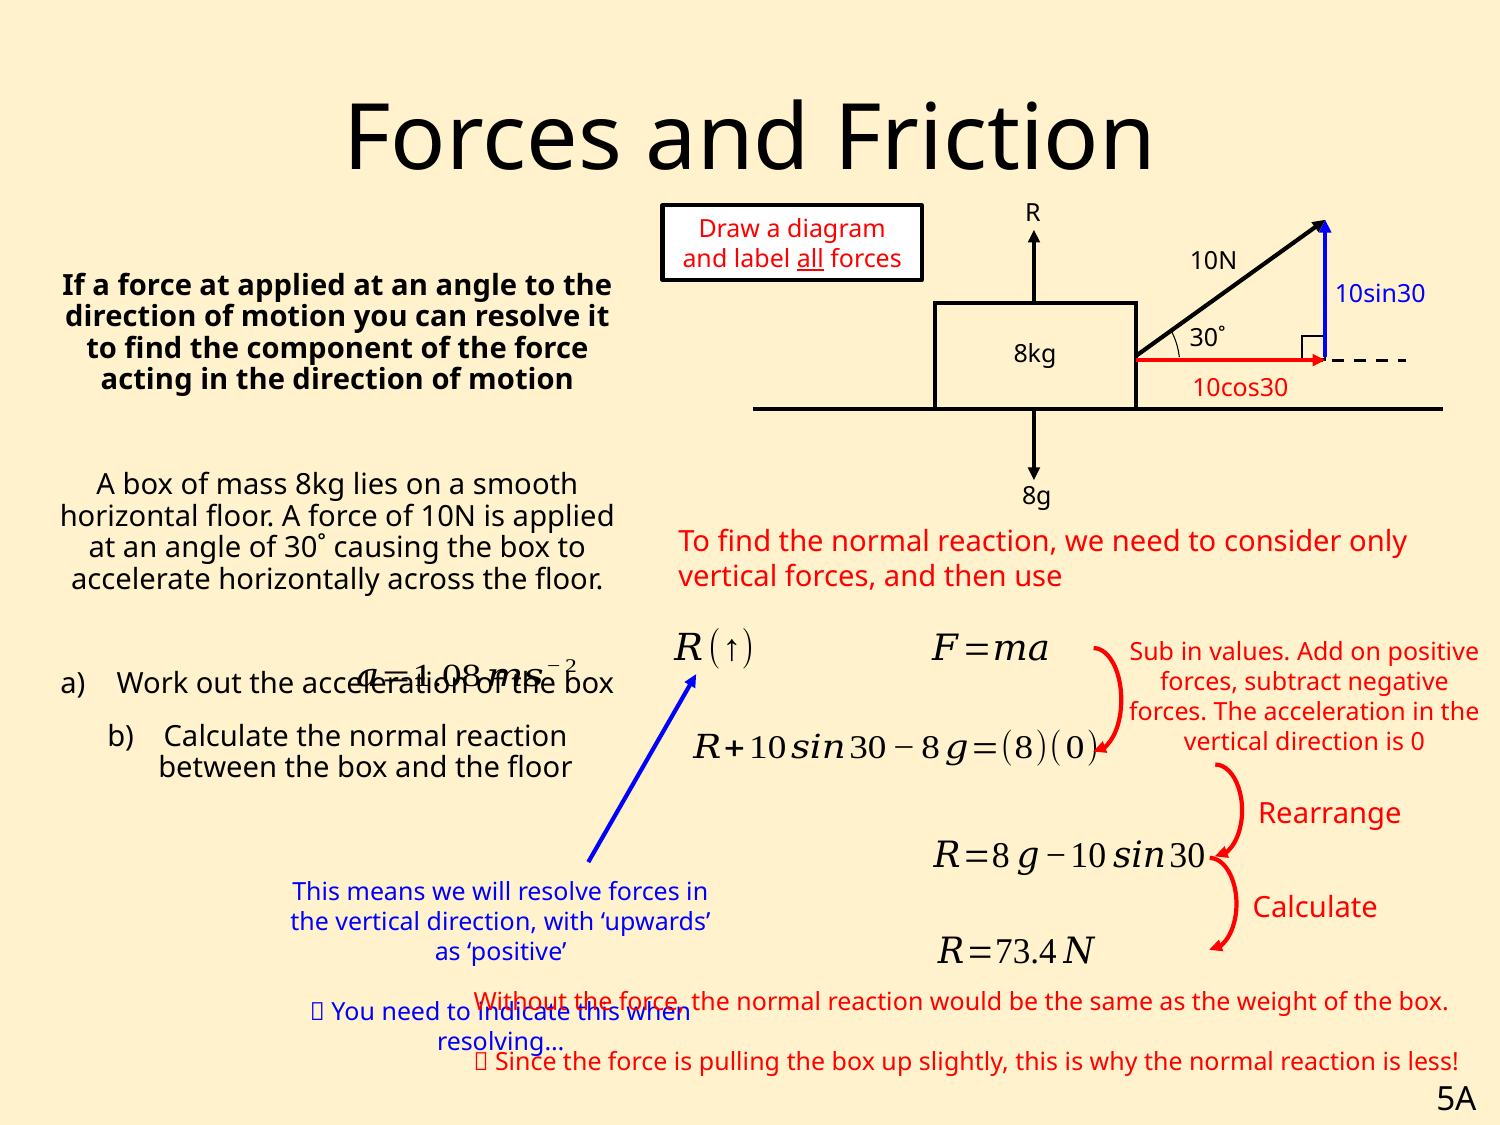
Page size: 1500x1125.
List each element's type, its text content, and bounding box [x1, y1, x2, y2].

text_box Without the force, the normal reaction would be the same as the weight of the box.  Since the force is pulling the box up slightly, this is why the normal reaction is less! [458, 978, 1500, 1083]
text_box 10sin30 [1326, 270, 1441, 315]
text_box 5A [1412, 1083, 1500, 1125]
text_box This means we will resolve forces in the vertical direction, with ‘upwards’ as ‘positive’  You need to indicate this when resolving… [271, 868, 730, 1063]
text_box Sub in values. Add on positive forces, subtract negative forces. The acceleration in the vertical direction is 0 [1109, 628, 1500, 763]
text_box R [1010, 188, 1056, 234]
text_box [934, 302, 1137, 407]
text_box 10cos30 [1177, 363, 1304, 407]
text_box 8g [1007, 472, 1067, 518]
text_box 30˚ [1174, 356, 1241, 360]
list If a force at applied at an angle to the direction of motion you can resolve it to find the component of the force acting in the direction of motion A box of mass 8kg lies on a smooth horizontal floor. A force of 10N is applied at an angle of 30˚ causing the box to accelerate horizontally across the floor. Work out the acceleration of the box Calculate the normal reaction between the box and the floor [37, 262, 638, 1005]
text_box [1209, 857, 1237, 952]
title Forces and Friction [103, 30, 1397, 249]
text_box [1093, 647, 1109, 753]
text_box [1214, 763, 1243, 858]
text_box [1136, 219, 1325, 356]
text_box Calculate [1237, 880, 1412, 931]
text_box Draw a diagram and label all forces [662, 205, 922, 280]
text_box [1104, 348, 1174, 366]
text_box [588, 674, 697, 863]
text_box 8kg [998, 329, 1072, 375]
text_box Rearrange [1243, 787, 1457, 837]
